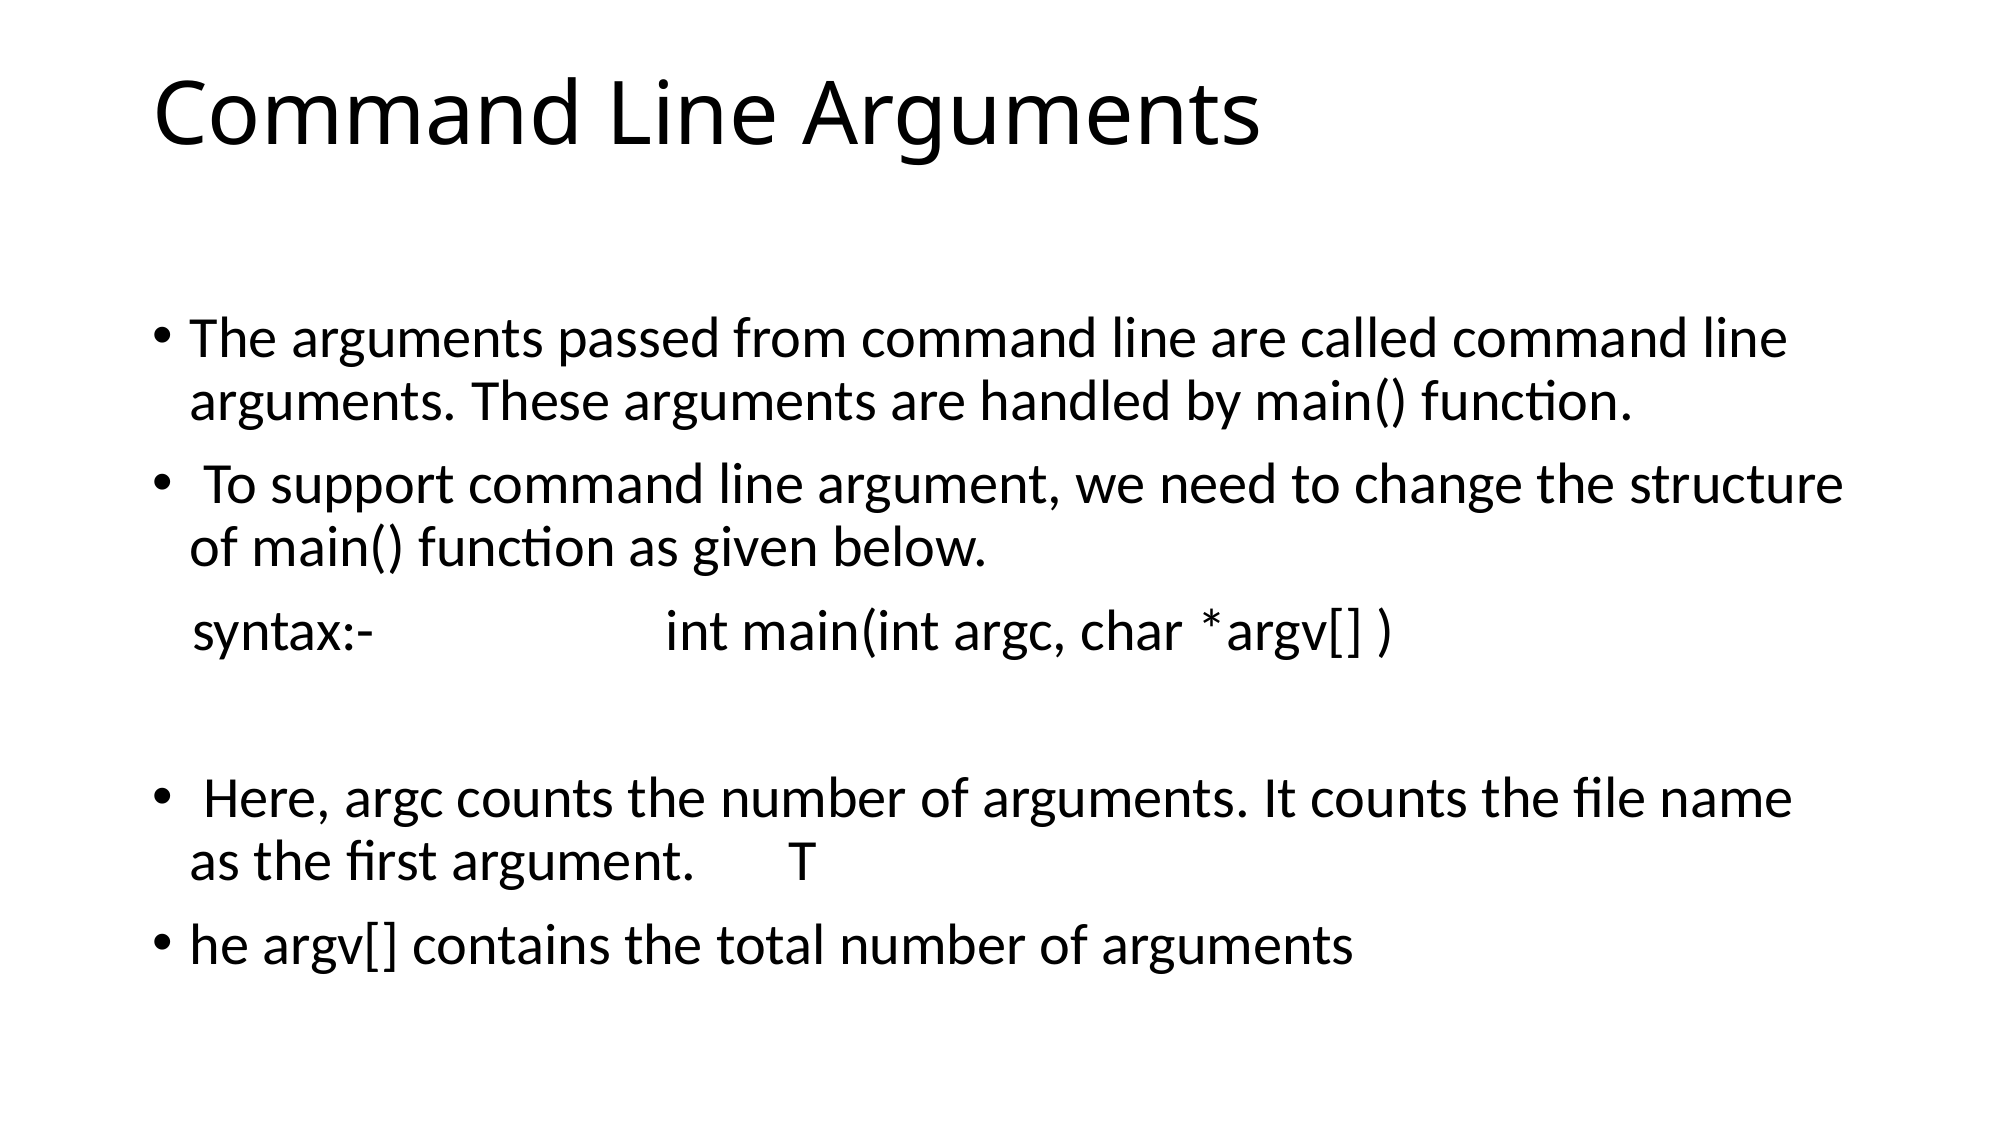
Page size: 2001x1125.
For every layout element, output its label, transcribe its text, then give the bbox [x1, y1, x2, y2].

list The arguments passed from command line are called command line arguments. These arguments are handled by main() function. To support command line argument, we need to change the structure of main() function as given below. syntax:- int main(int argc, char *argv[] ) Here, argc counts the number of arguments. It counts the file name as the first argument. T he argv[] contains the total number of arguments [137, 299, 1863, 1014]
title Command Line Arguments [137, 59, 1863, 278]
